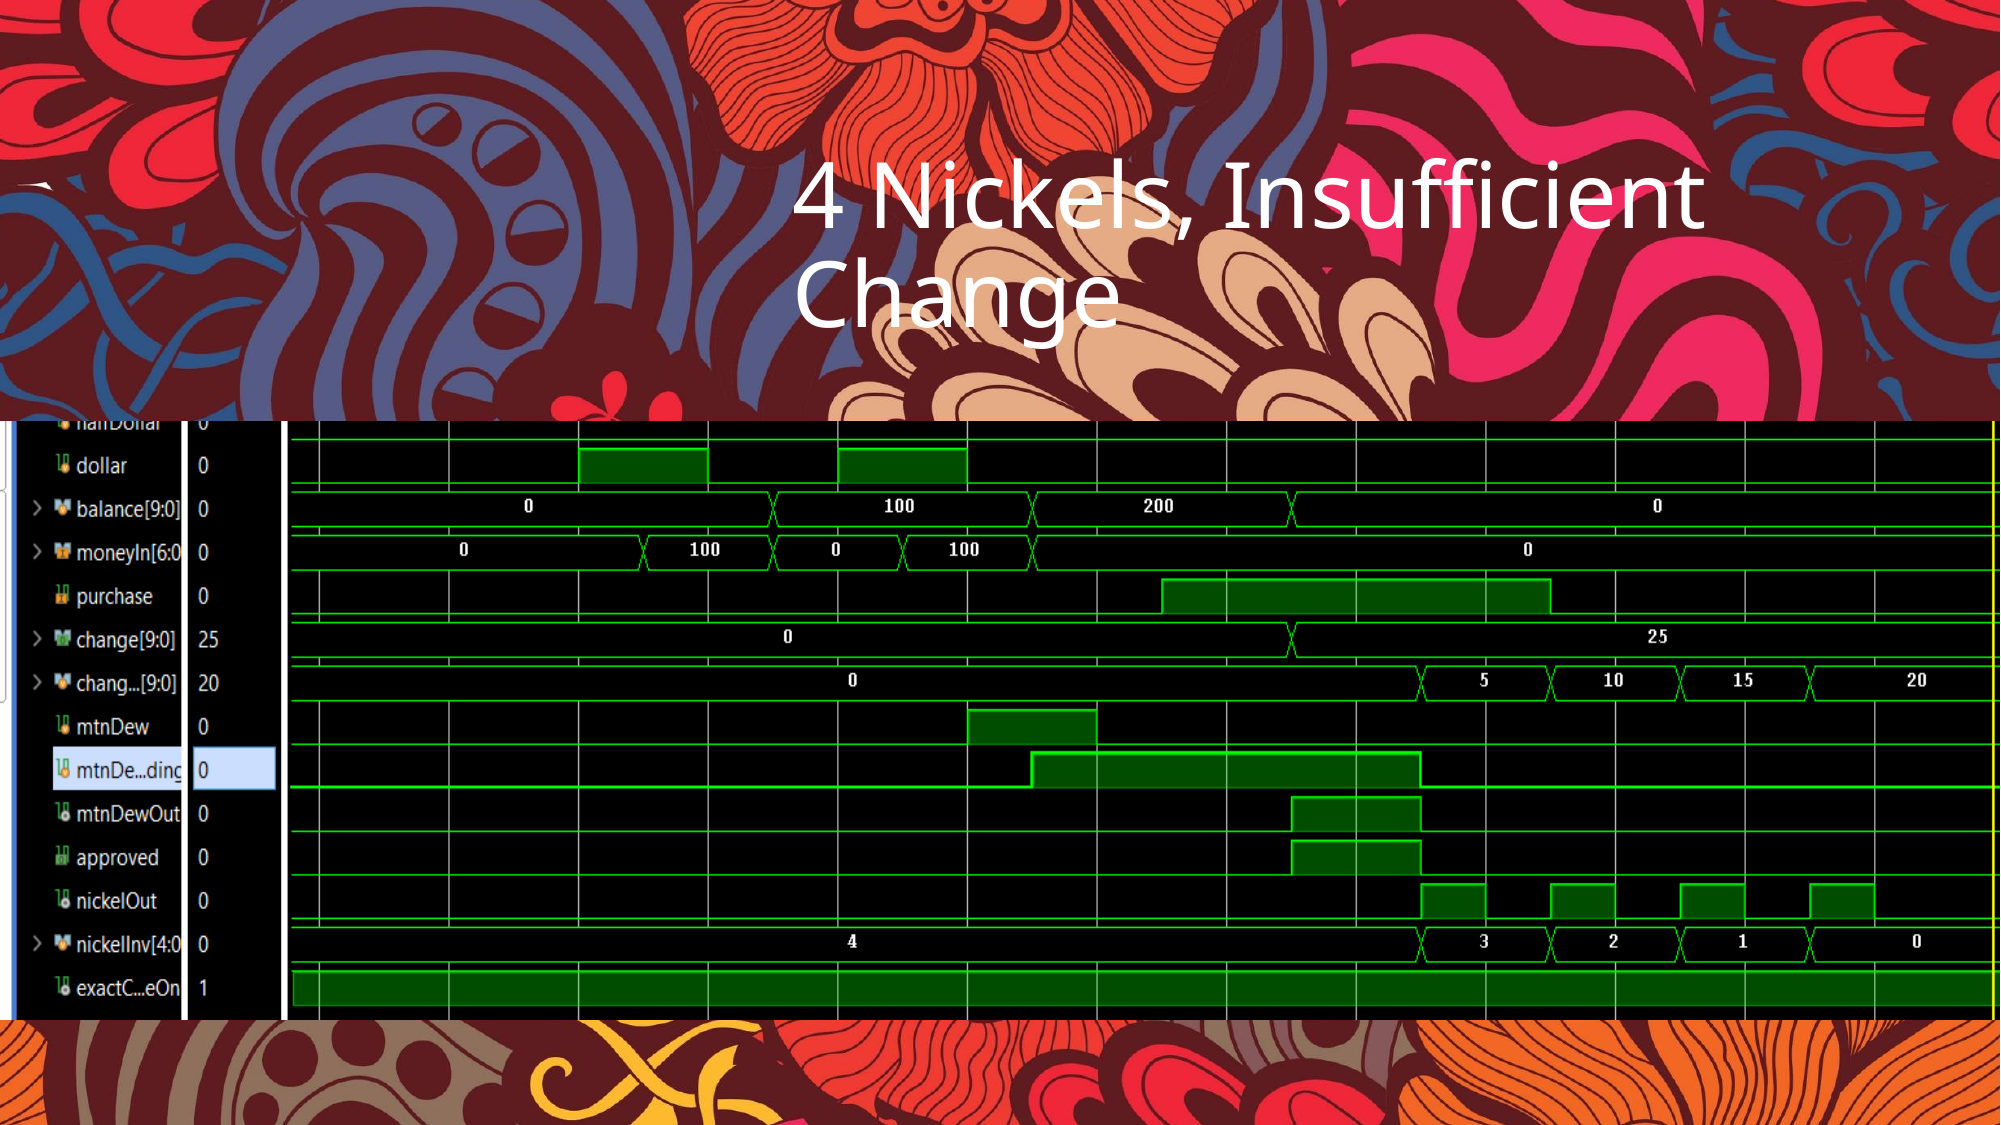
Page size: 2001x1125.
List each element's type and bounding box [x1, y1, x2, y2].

picture [0, 0, 2000, 1125]
text_box [777, 391, 1880, 418]
